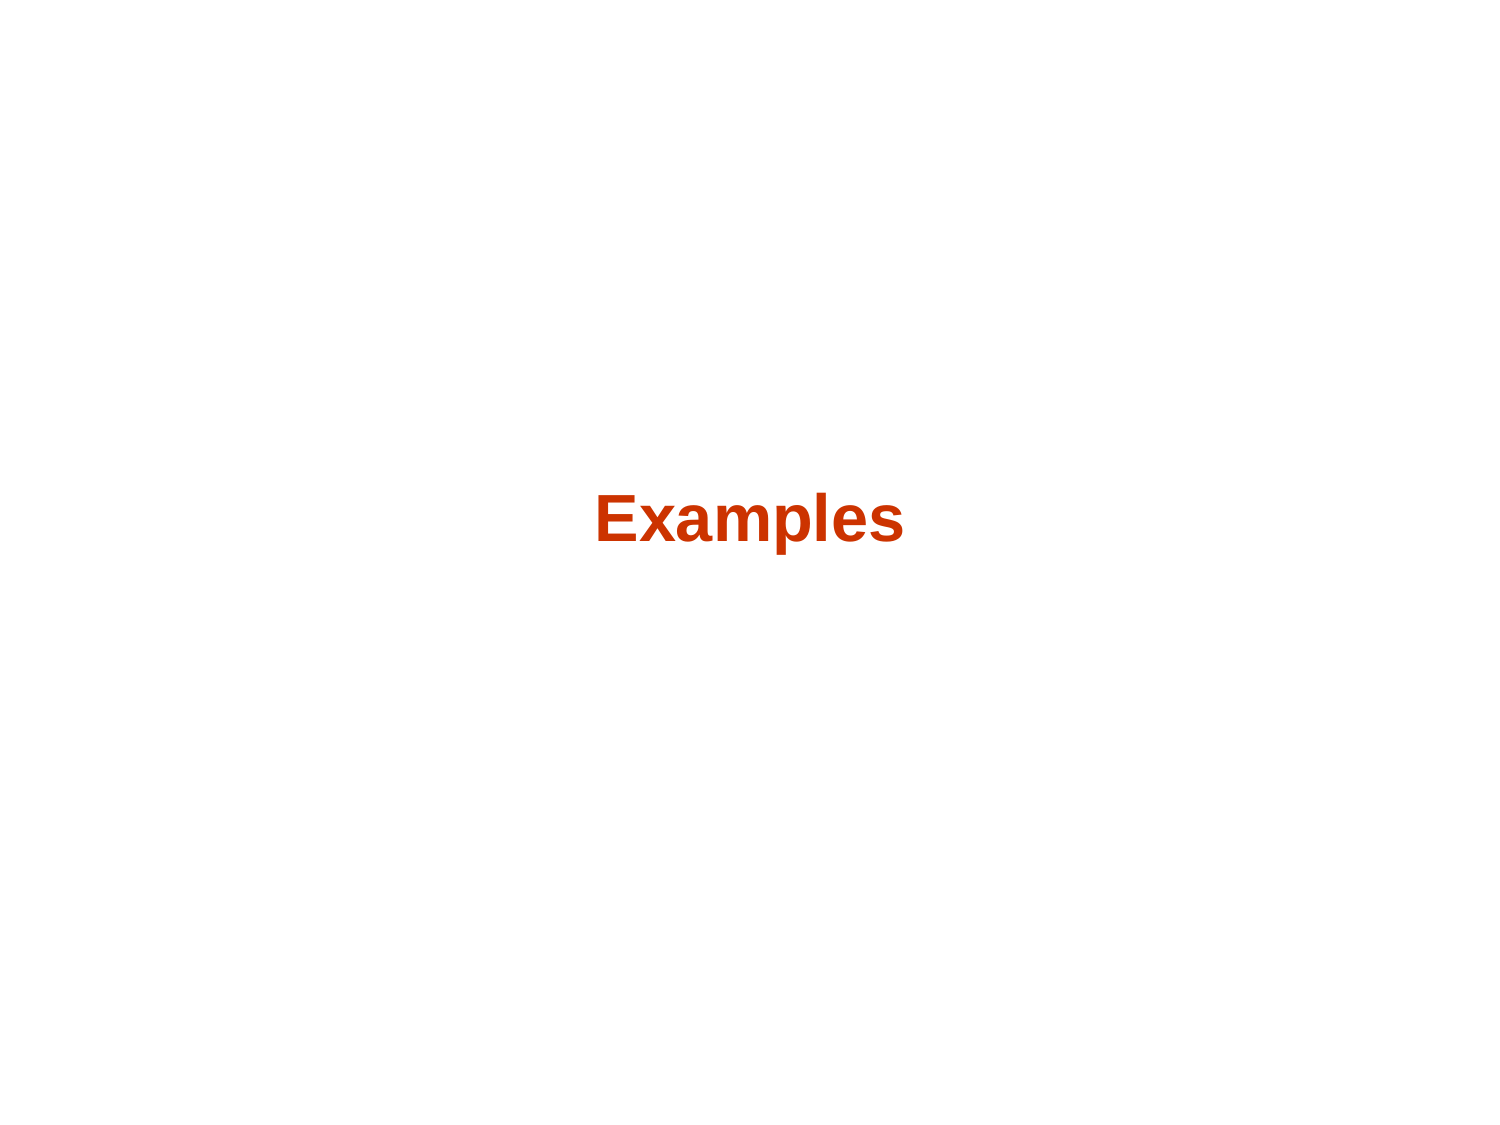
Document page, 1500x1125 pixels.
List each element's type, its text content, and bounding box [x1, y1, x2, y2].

title Examples [87, 462, 1413, 563]
